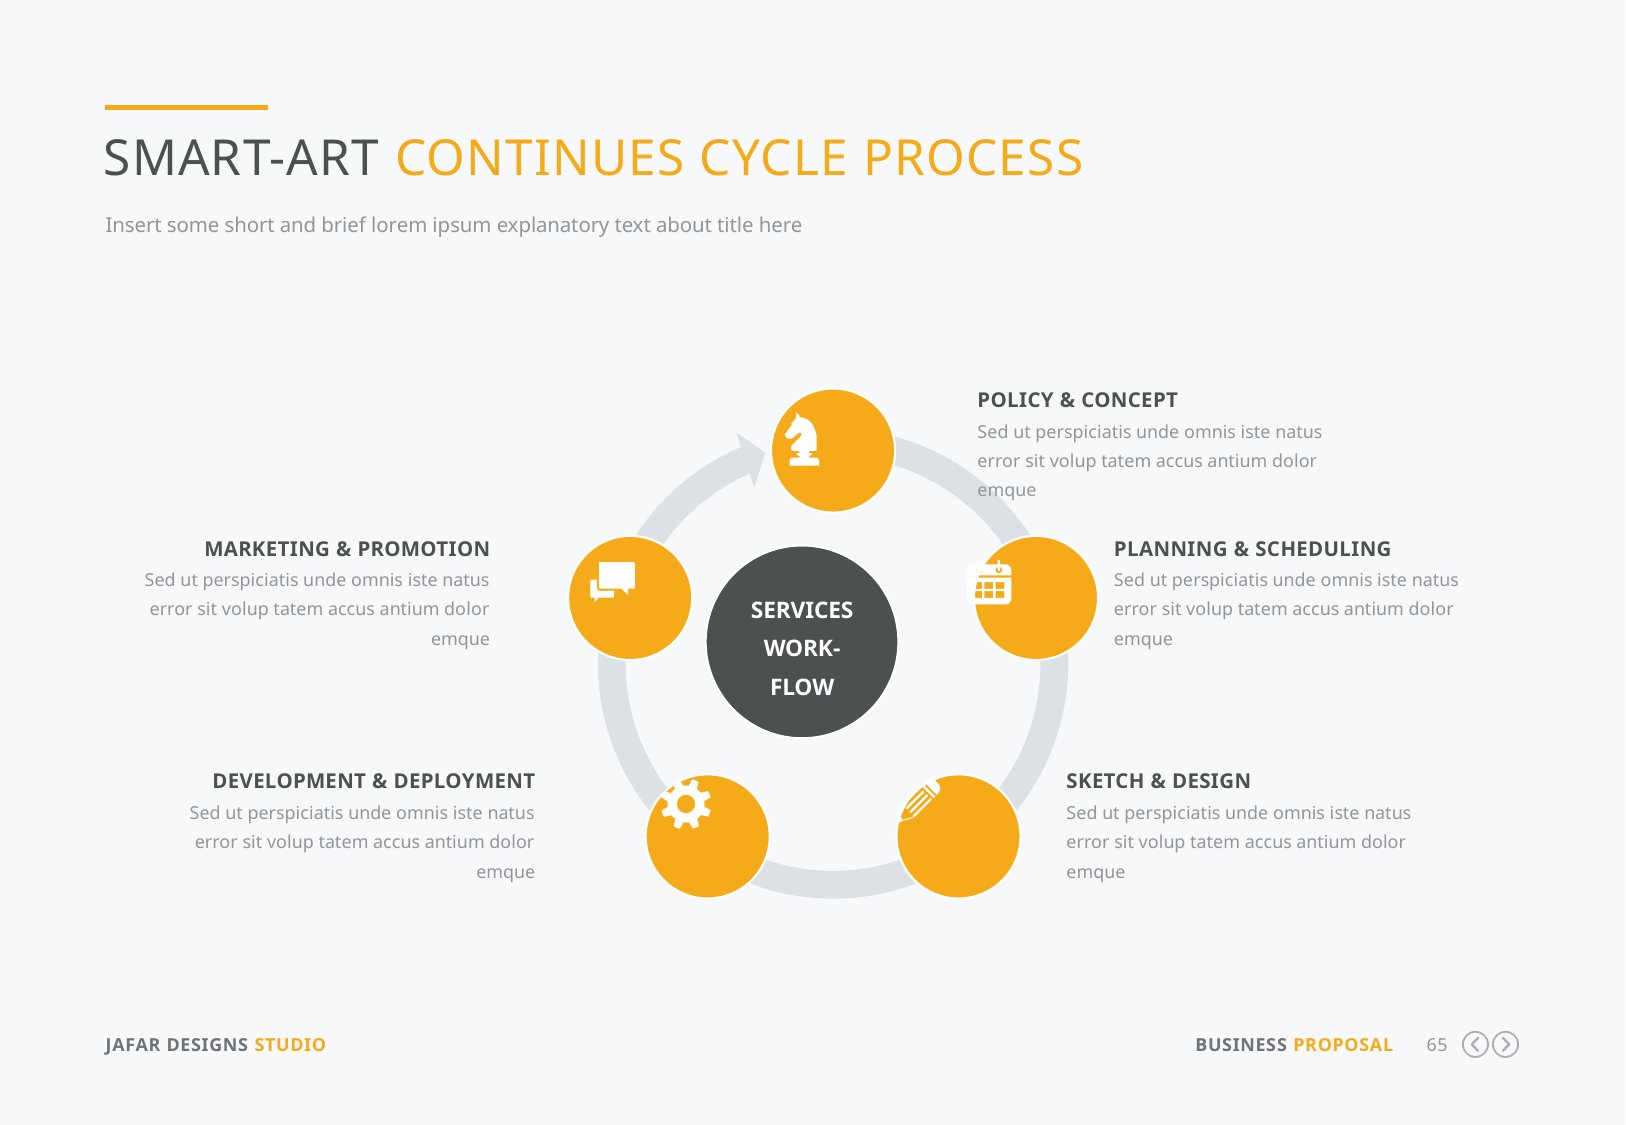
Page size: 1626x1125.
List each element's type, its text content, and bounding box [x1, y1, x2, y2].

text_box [103, 530, 491, 620]
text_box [148, 763, 536, 853]
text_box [1066, 763, 1453, 853]
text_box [1113, 530, 1501, 620]
list Smart-Art Continues Cycle Process [103, 125, 1518, 187]
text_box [977, 382, 1364, 472]
list Insert some short and brief lorem ipsum explanatory text about title here [105, 209, 1519, 241]
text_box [428, 394, 1176, 855]
